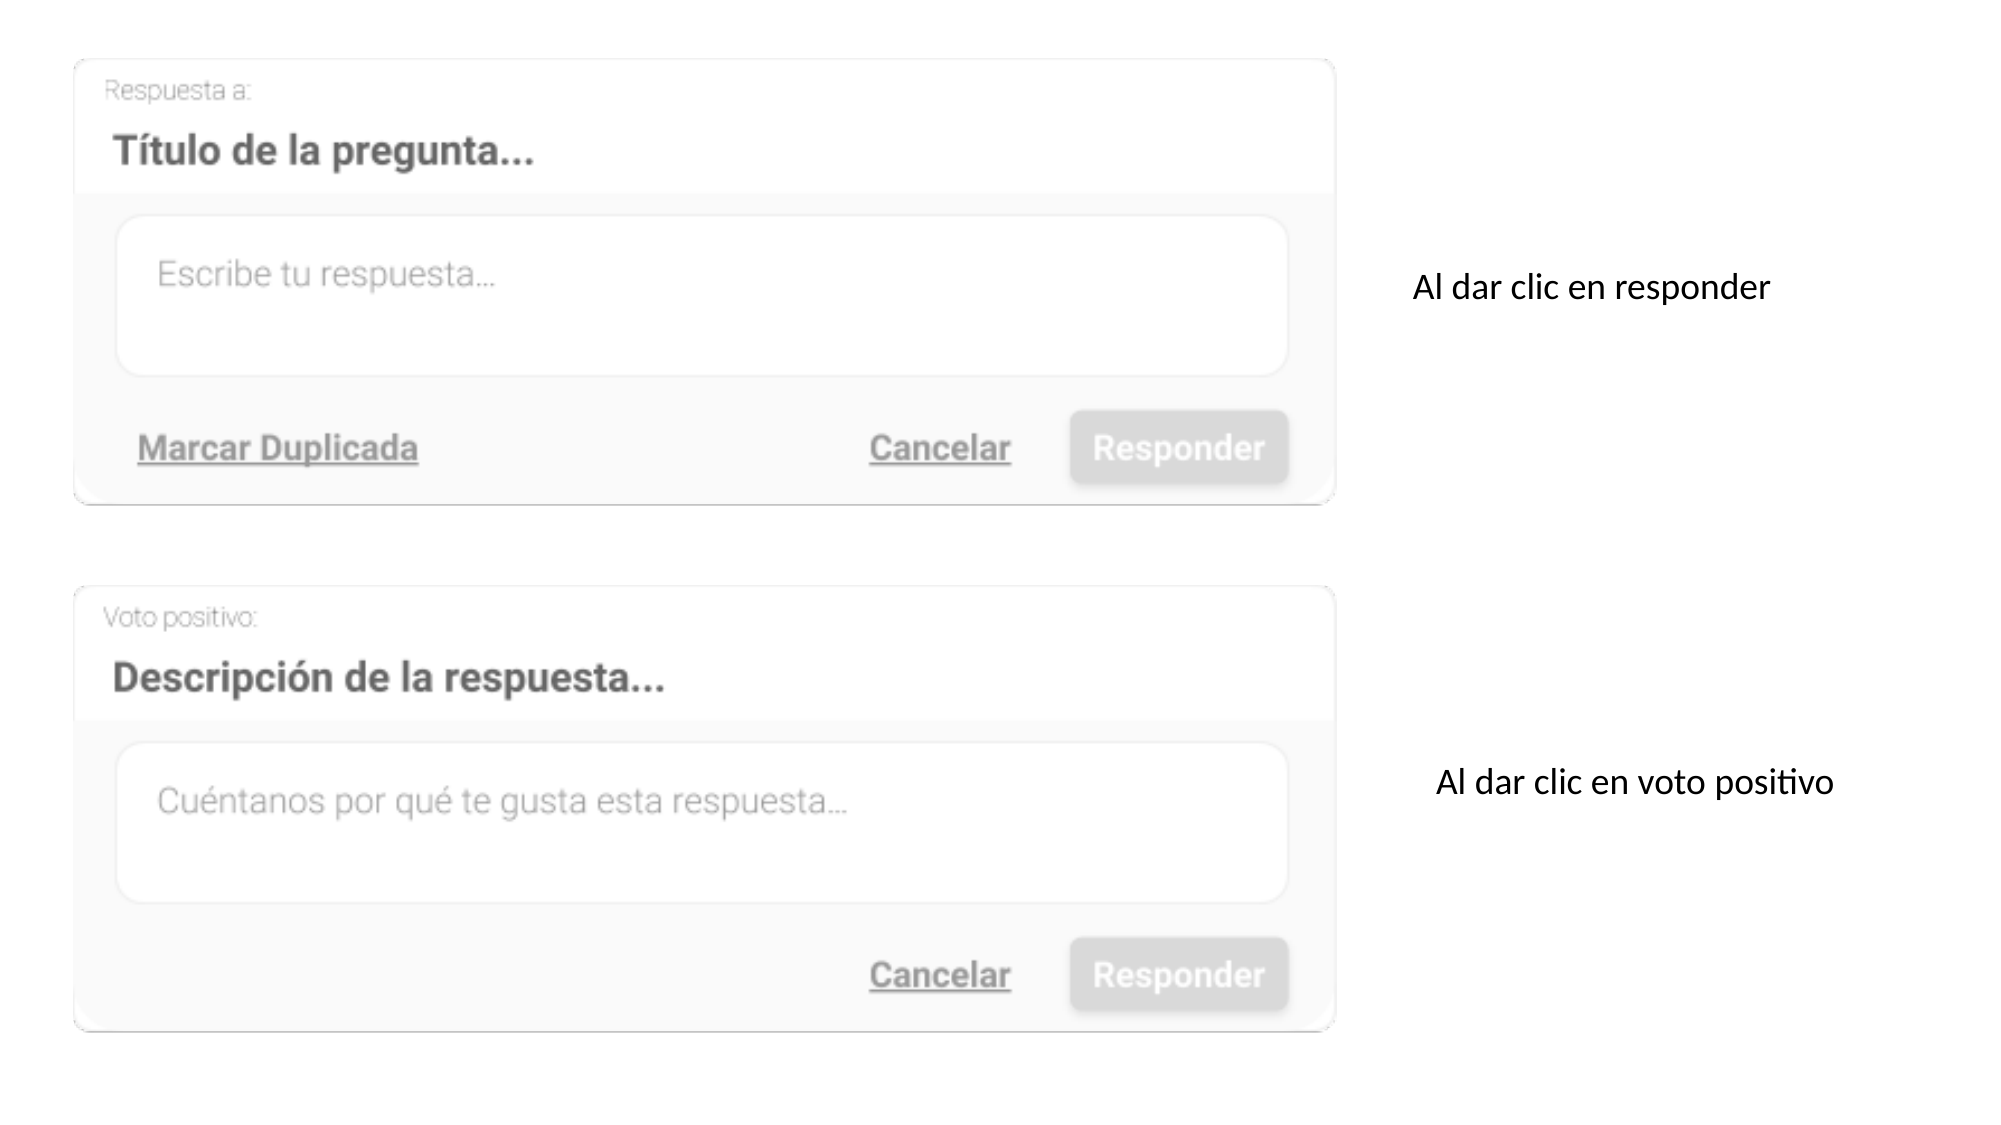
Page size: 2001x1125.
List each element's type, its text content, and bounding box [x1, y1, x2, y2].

text_box Al dar clic en voto positivo [1421, 749, 1850, 810]
picture [73, 58, 1337, 510]
picture [73, 585, 1337, 1037]
text_box Al dar clic en responder [1398, 254, 1787, 314]
